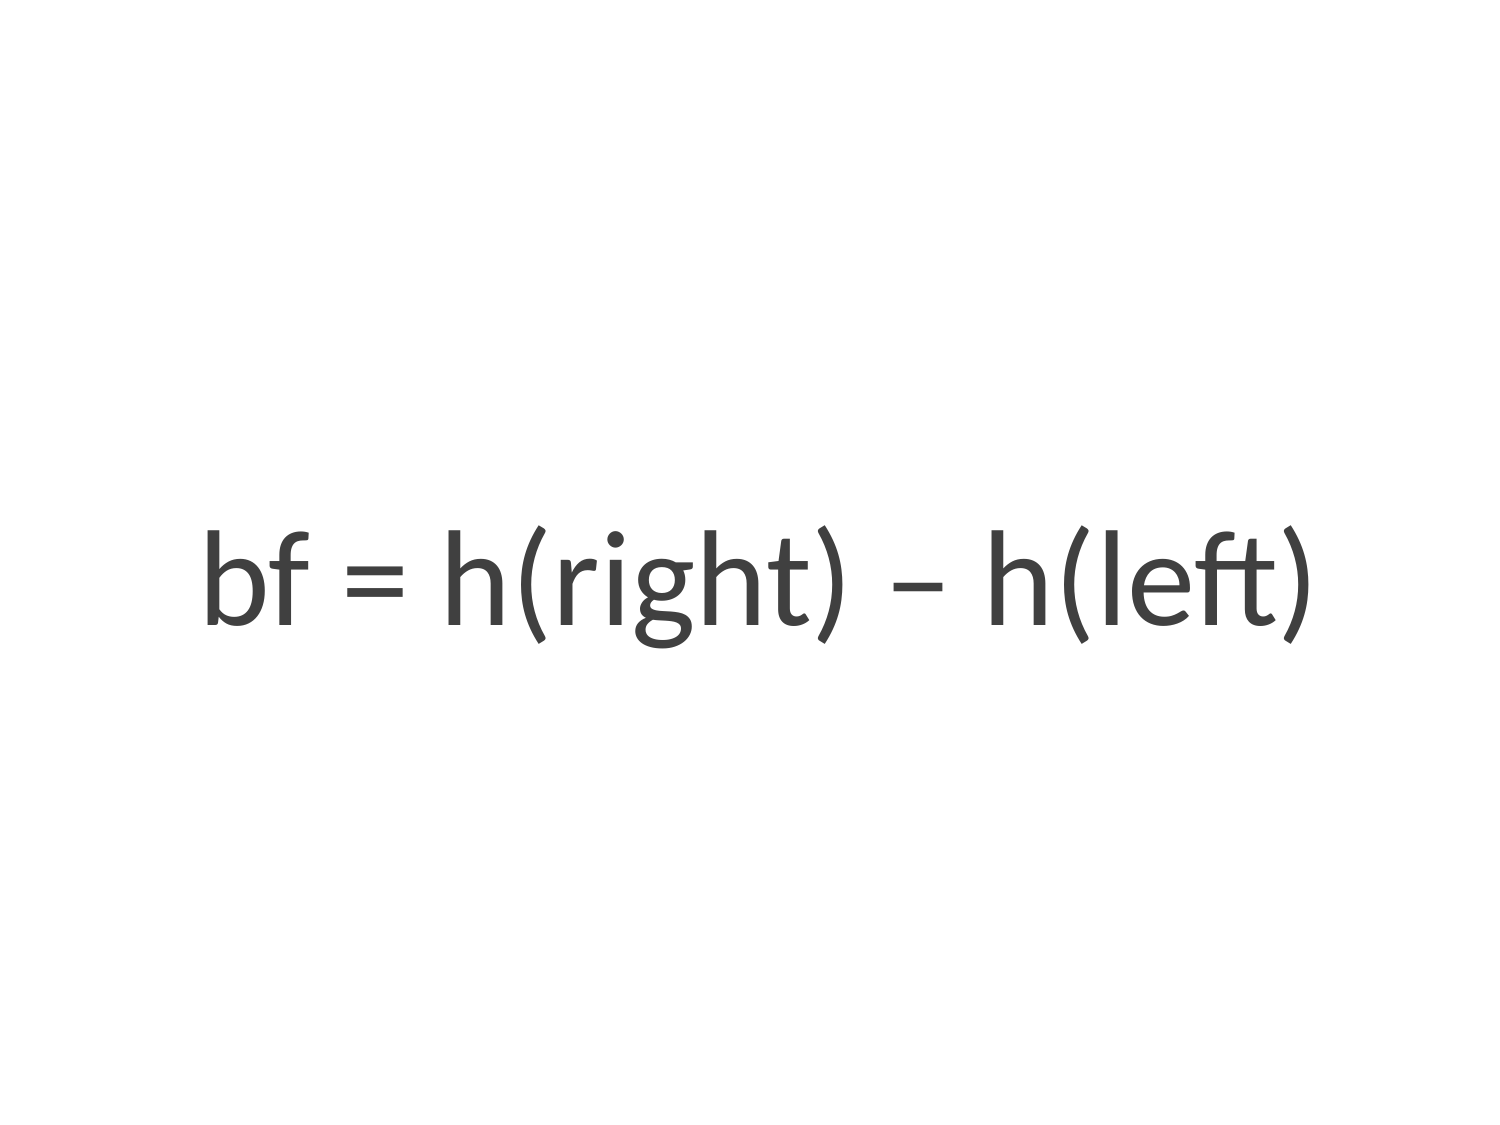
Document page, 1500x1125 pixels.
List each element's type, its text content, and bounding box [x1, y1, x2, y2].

list bf = h(right) – h(left) [112, 500, 1407, 663]
